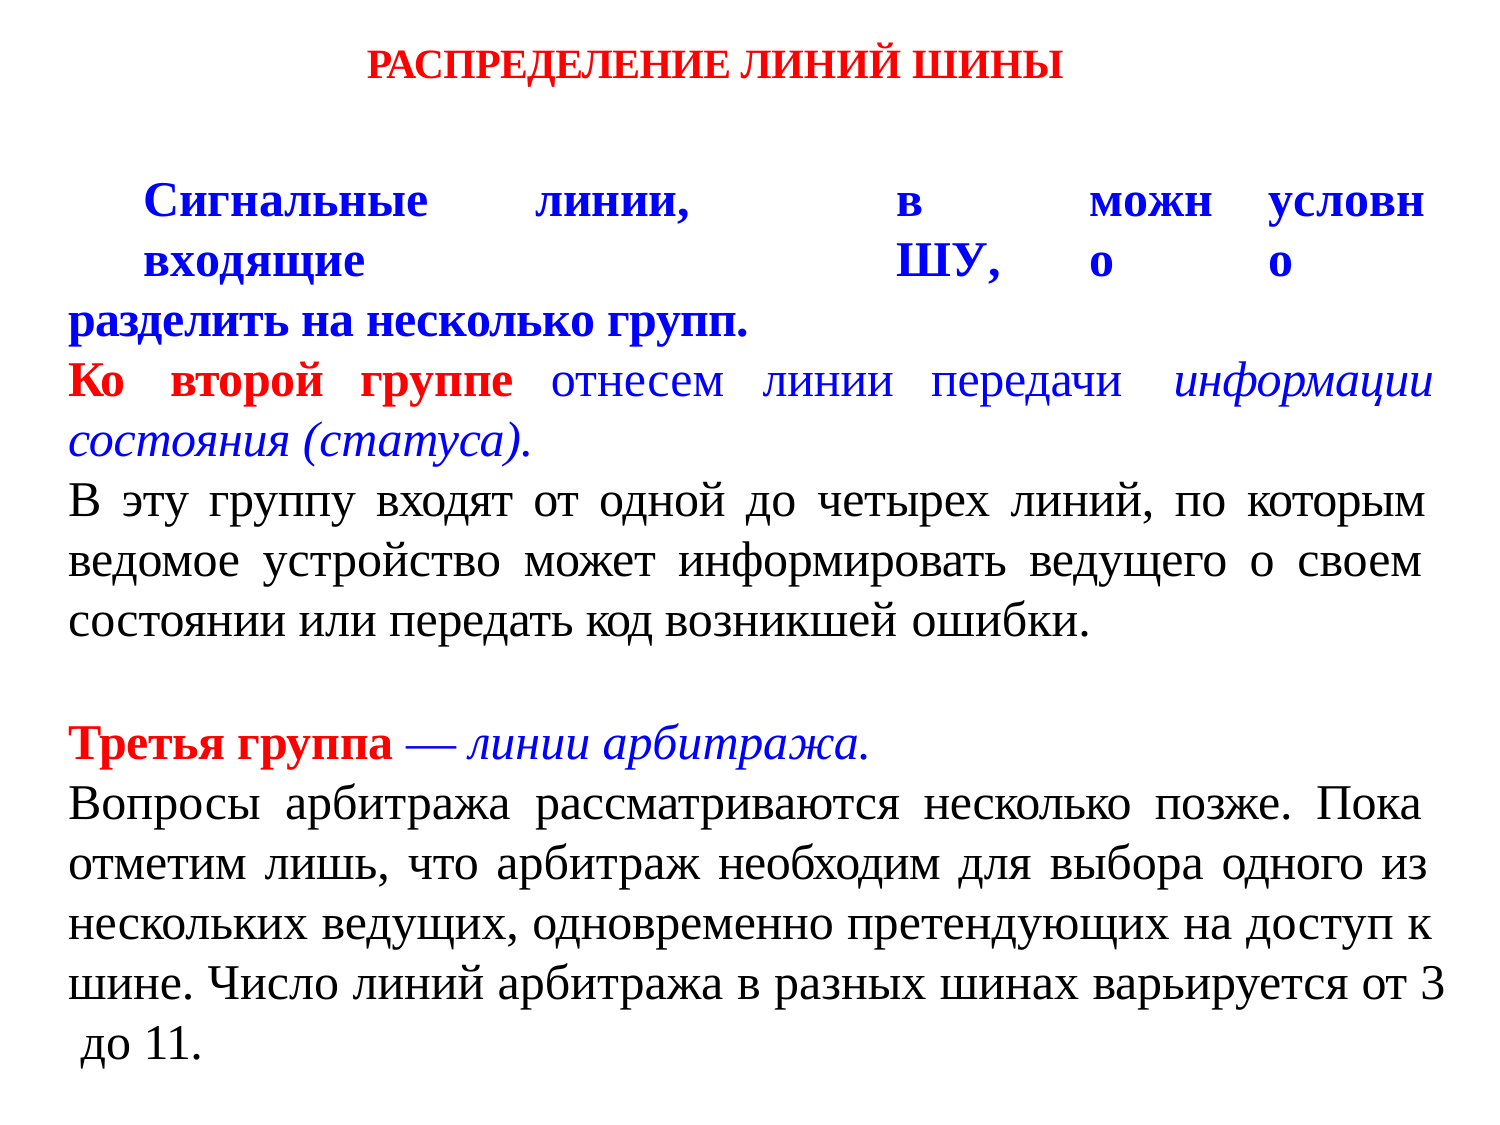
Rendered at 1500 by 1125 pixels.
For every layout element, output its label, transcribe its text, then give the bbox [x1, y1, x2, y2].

text_box условно [1266, 166, 1446, 287]
text_box Сигнальные линии, входящие разделить на несколько групп. [66, 166, 864, 346]
text_box можно [1087, 166, 1236, 287]
text_box Ко второй группе отнесем линии передачи информации состояния (статуса). В эту группу входят от одной до четырех линий, по которым ведомое устройство может информировать ведущего о своем состоянии или передать код возникшей ошибки. Третья группа — линии арбитража. Вопросы арбитража рассматриваются не­сколько позже. Пока отметим лишь, что арбитраж необходим для выбора одного из нескольких ведущих, одновременно претендующих на доступ к шине. Число линий арбитража в разных шинах варьируется от 3 до 11. [65, 346, 1447, 1070]
text_box в ШУ, [894, 166, 1056, 287]
title РАСПРЕДЕЛЕНИЕ ЛИНИЙ ШИНЫ [72, 2, 1428, 225]
